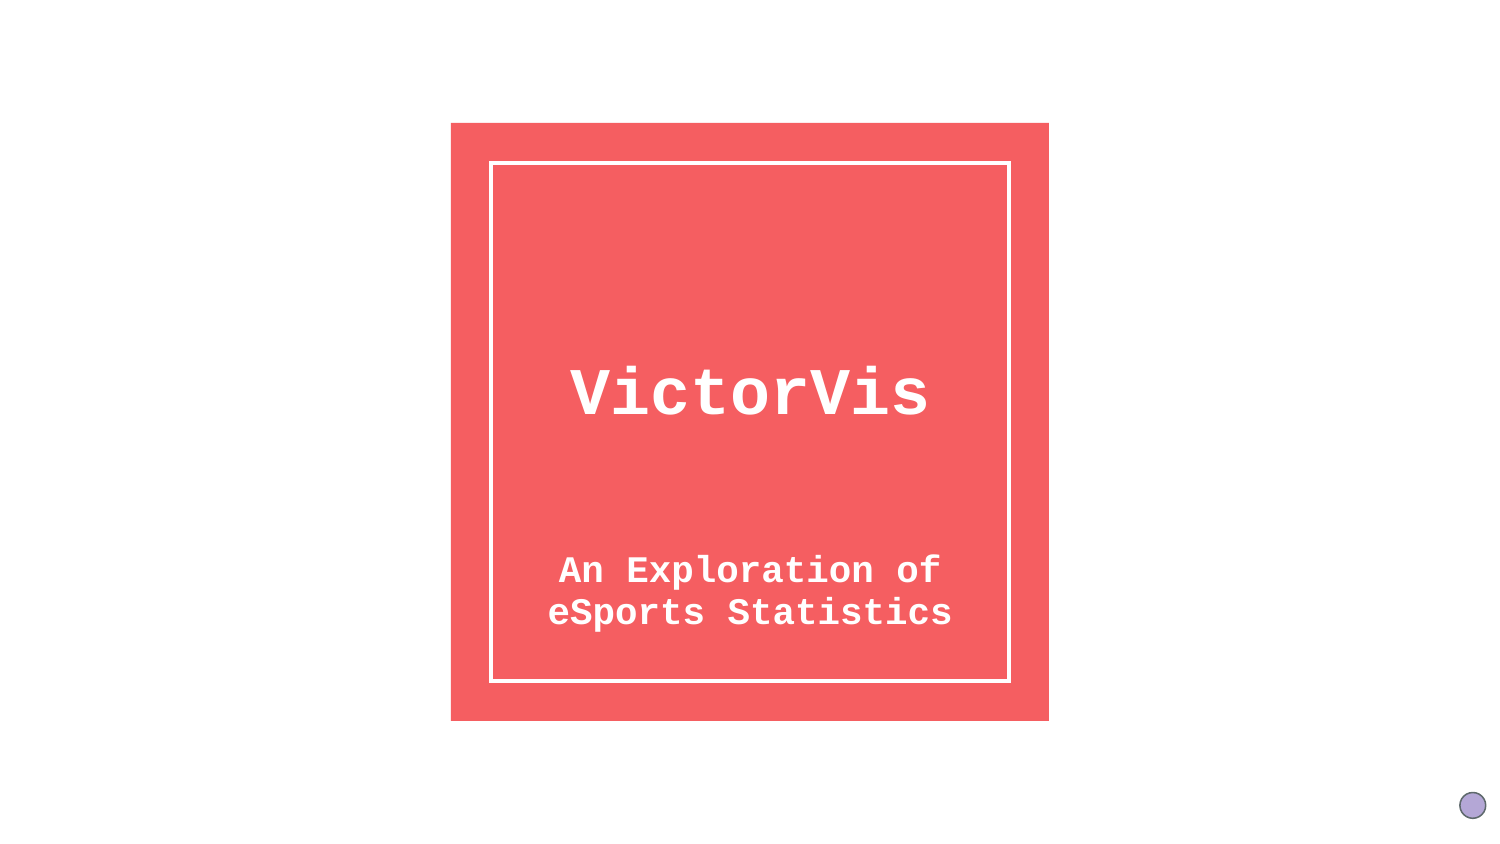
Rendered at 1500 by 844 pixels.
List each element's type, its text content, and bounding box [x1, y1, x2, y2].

title VictorVis [507, 266, 993, 527]
subtitle An Exploration of eSports Statistics [507, 535, 993, 651]
text_box [1459, 792, 1486, 819]
